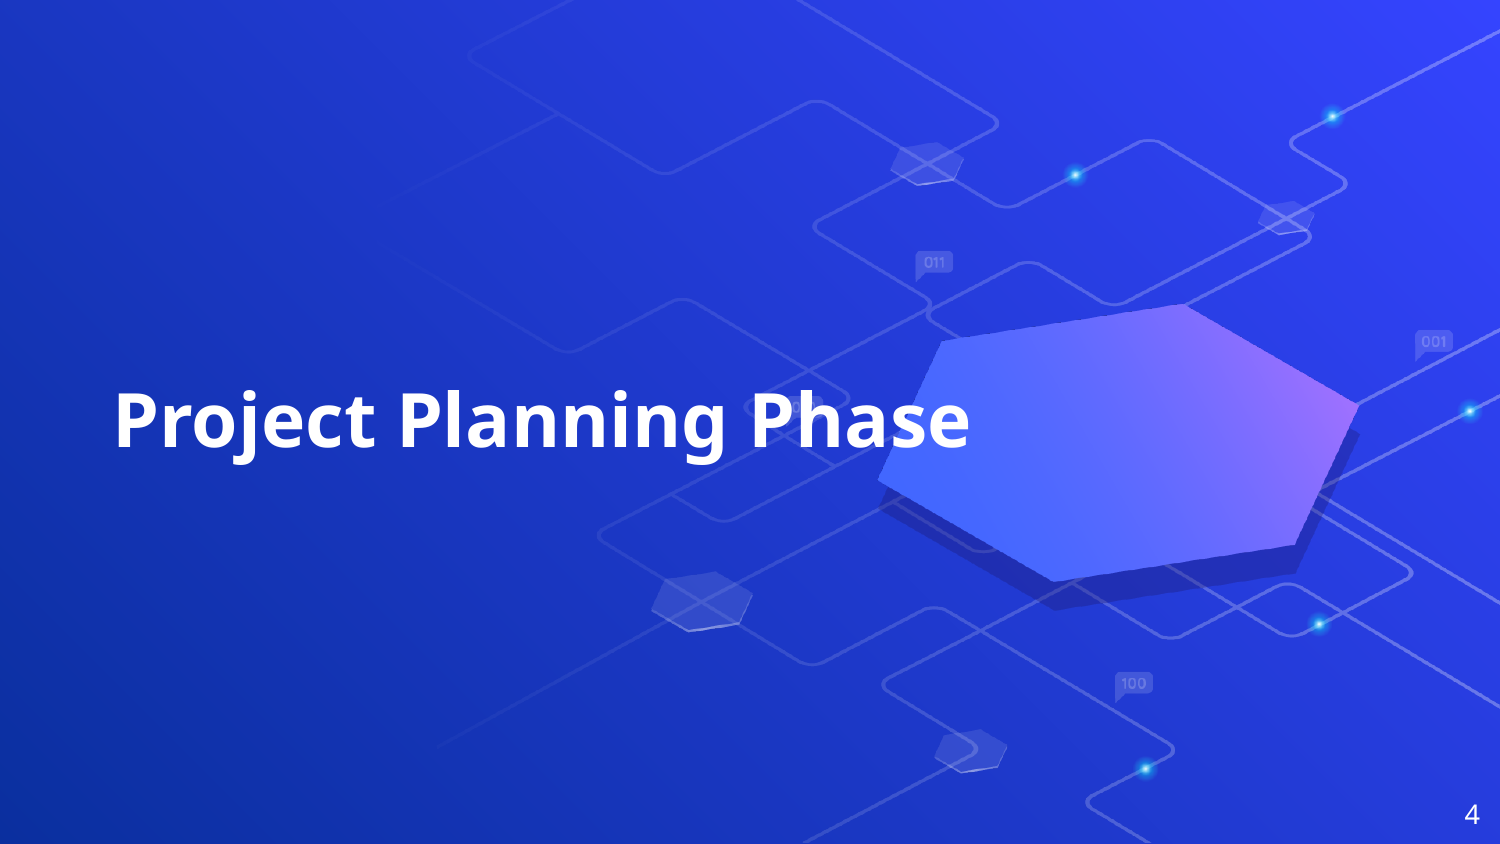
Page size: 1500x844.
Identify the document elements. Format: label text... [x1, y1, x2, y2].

title Project Planning Phase [112, 272, 996, 463]
picture [0, 0, 1500, 844]
slide_number ‹#› [1390, 797, 1481, 844]
